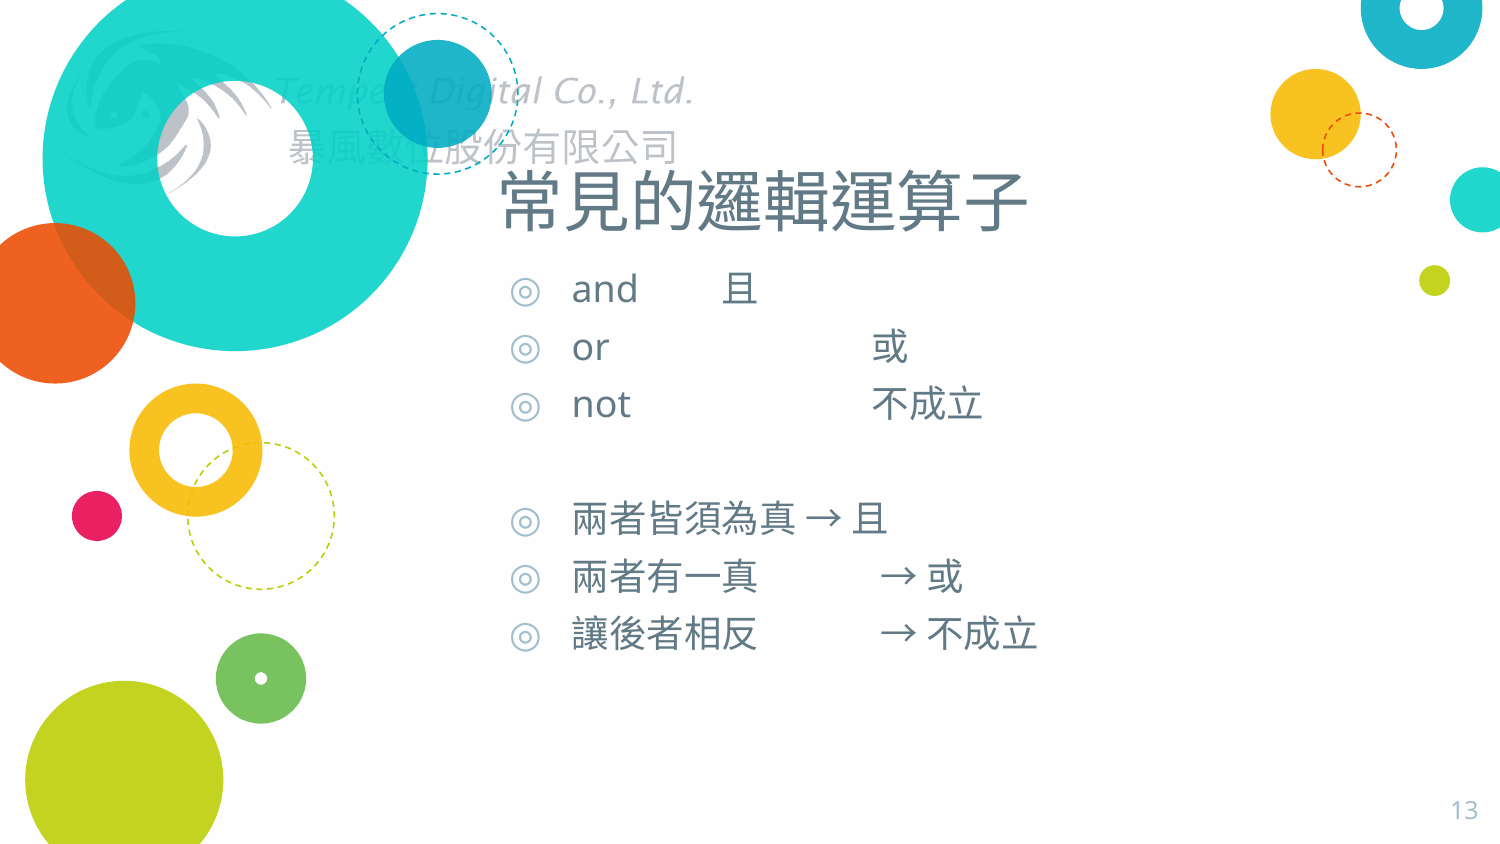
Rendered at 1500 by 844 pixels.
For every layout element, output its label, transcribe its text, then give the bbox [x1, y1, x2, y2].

title 常見的邏輯運算子 [481, 149, 1347, 250]
list and 且 or 或 not 不成立 兩者皆須為真 → 且 兩者有一真 → 或 讓後者相反 → 不成立 [481, 250, 1347, 708]
slide_number 13 [1416, 779, 1494, 844]
